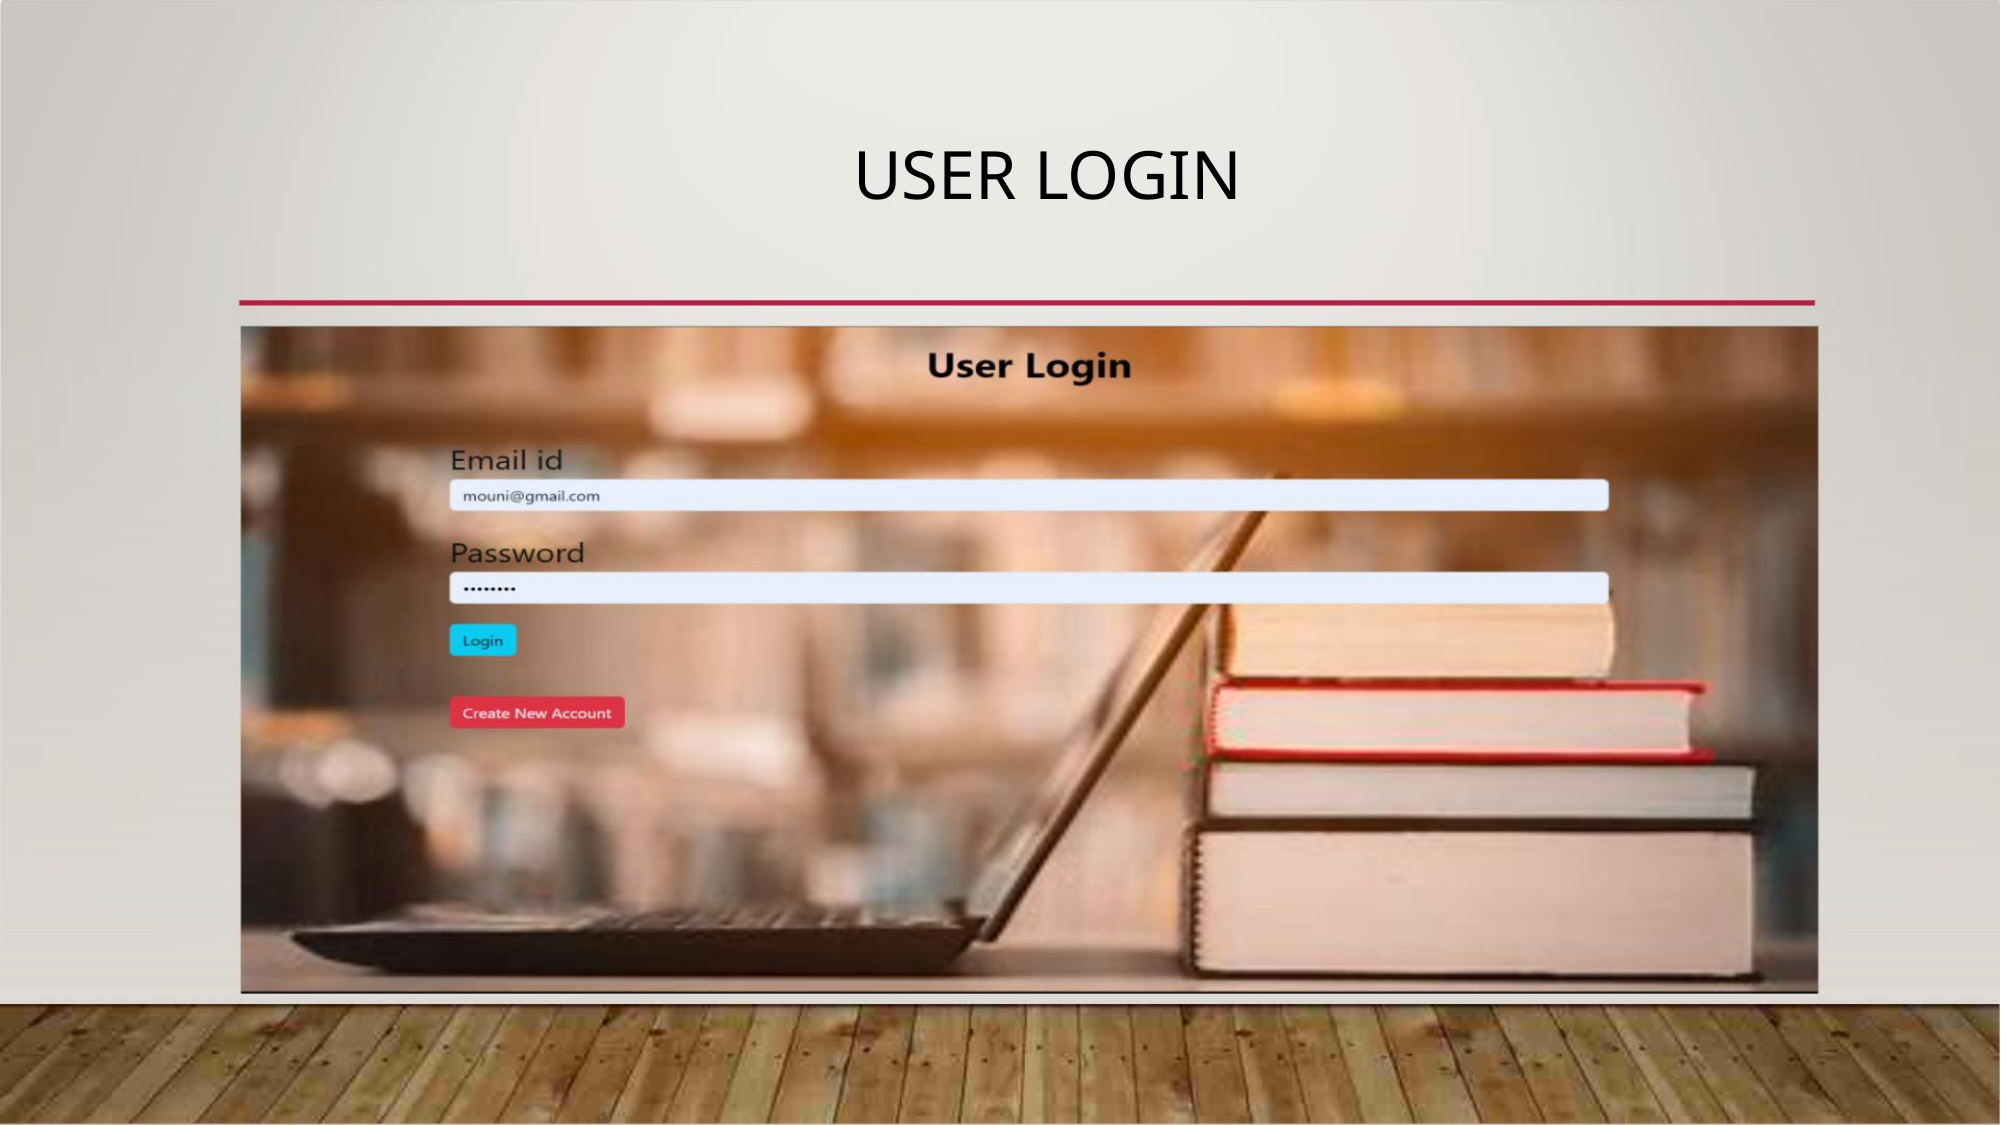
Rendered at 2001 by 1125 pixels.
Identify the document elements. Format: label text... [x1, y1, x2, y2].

text_box USER LOGIN [853, 135, 1254, 213]
text_box [0, 0, 2000, 1125]
